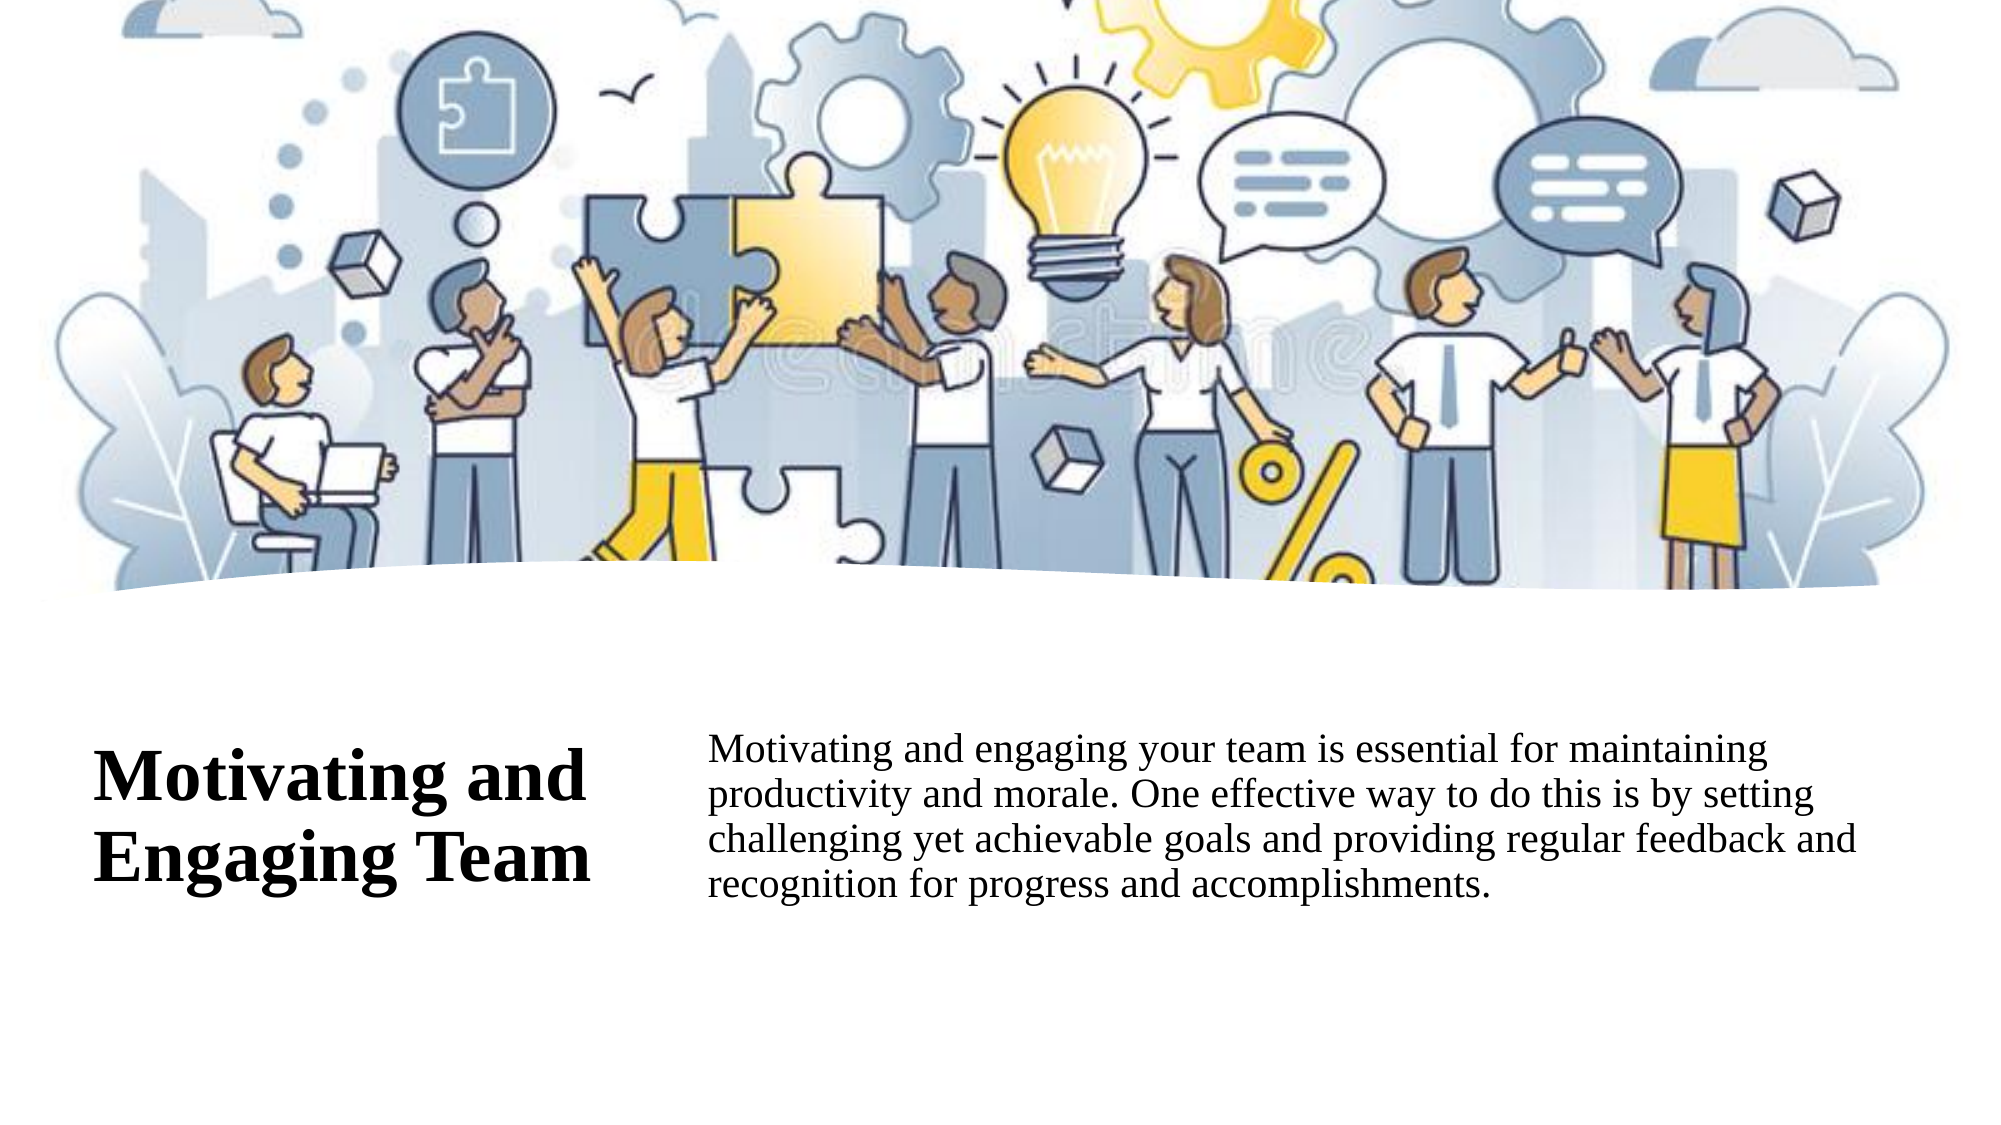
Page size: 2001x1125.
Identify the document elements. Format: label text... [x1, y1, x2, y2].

list Motivating and engaging your team is essential for maintaining productivity and morale. One effective way to do this is by setting challenging yet achievable goals and providing regular feedback and recognition for progress and accomplishments. [692, 615, 1921, 1018]
picture [0, 0, 2000, 609]
title Motivating and Engaging Team [78, 615, 619, 1018]
